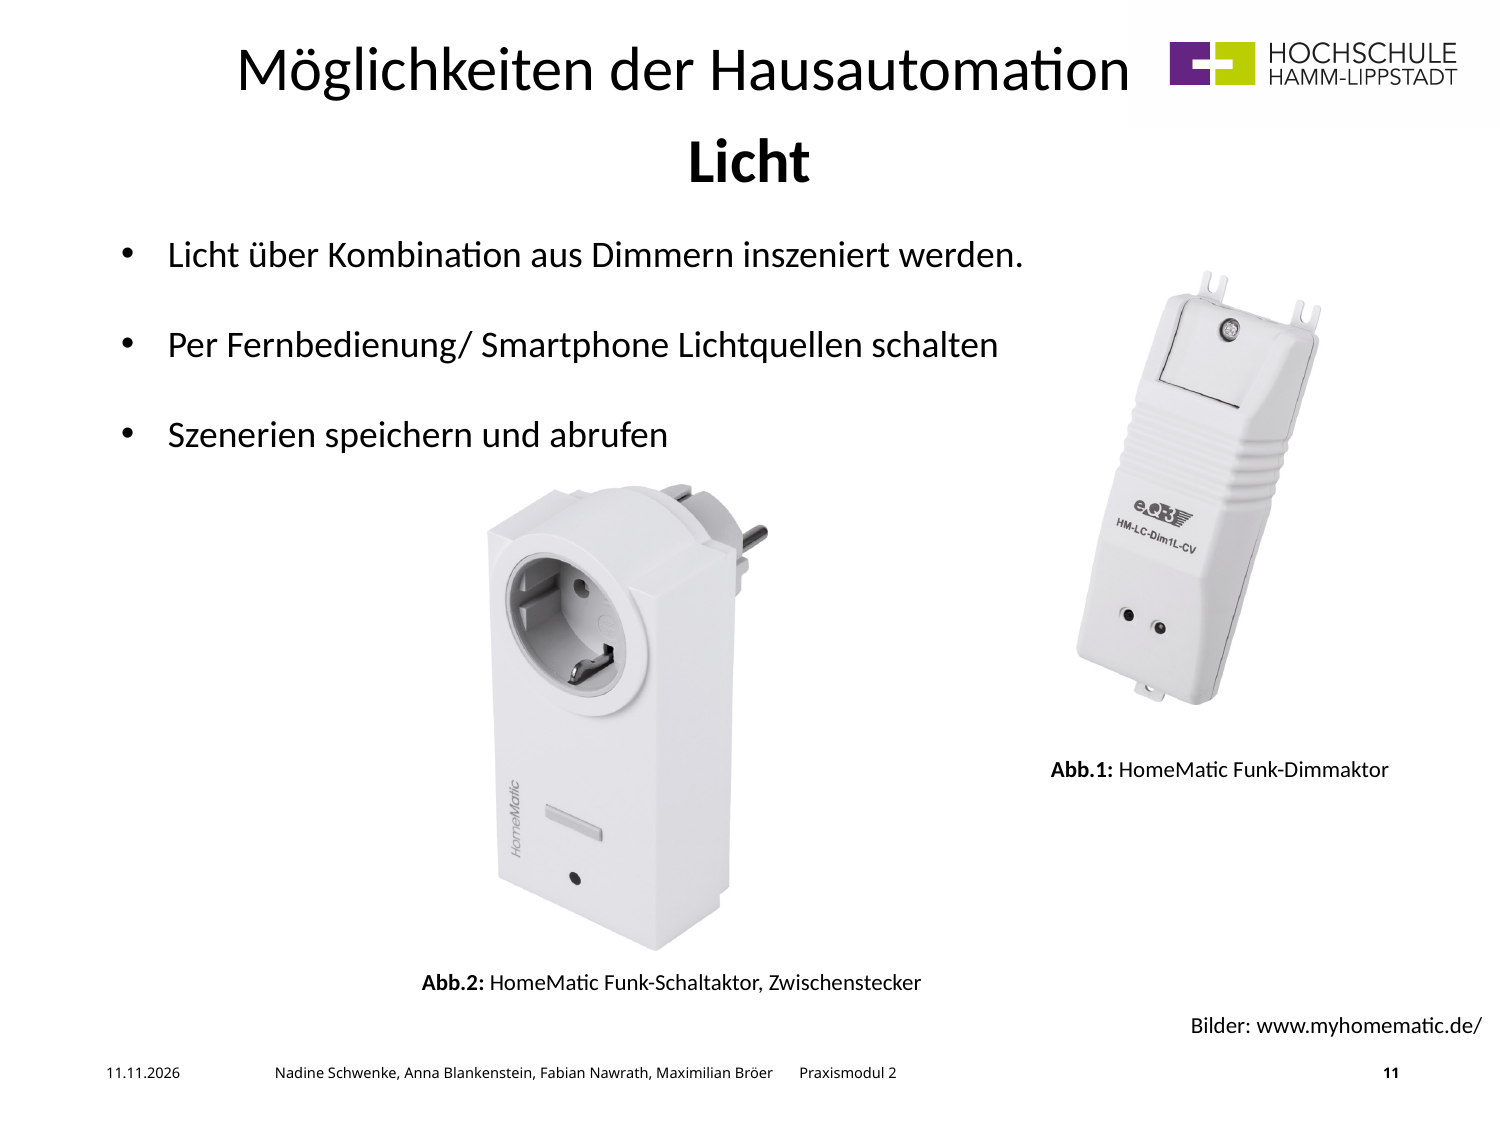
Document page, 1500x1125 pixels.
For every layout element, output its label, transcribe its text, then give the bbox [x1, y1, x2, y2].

text_box Abb.2: HomeMatic Funk-Schaltaktor, Zwischenstecker [407, 960, 962, 1003]
text_box Abb.1: HomeMatic Funk-Dimmaktor [1036, 747, 1431, 790]
picture [1127, 0, 1500, 128]
text_box Möglichkeiten der Hausautomation [221, 20, 1147, 111]
text_box Licht über Kombination aus Dimmern inszeniert werden. Per Fernbedienung/ Smartphone Lichtquellen schalten Szenerien speichern und abrufen [106, 222, 1400, 463]
picture [487, 484, 769, 952]
text_box Bilder: www.myhomematic.de/ [1176, 1002, 1498, 1046]
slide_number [106, 1065, 1263, 1084]
slide_number 11 [1324, 1065, 1400, 1084]
text_box Licht [673, 112, 827, 203]
picture [1076, 270, 1321, 706]
